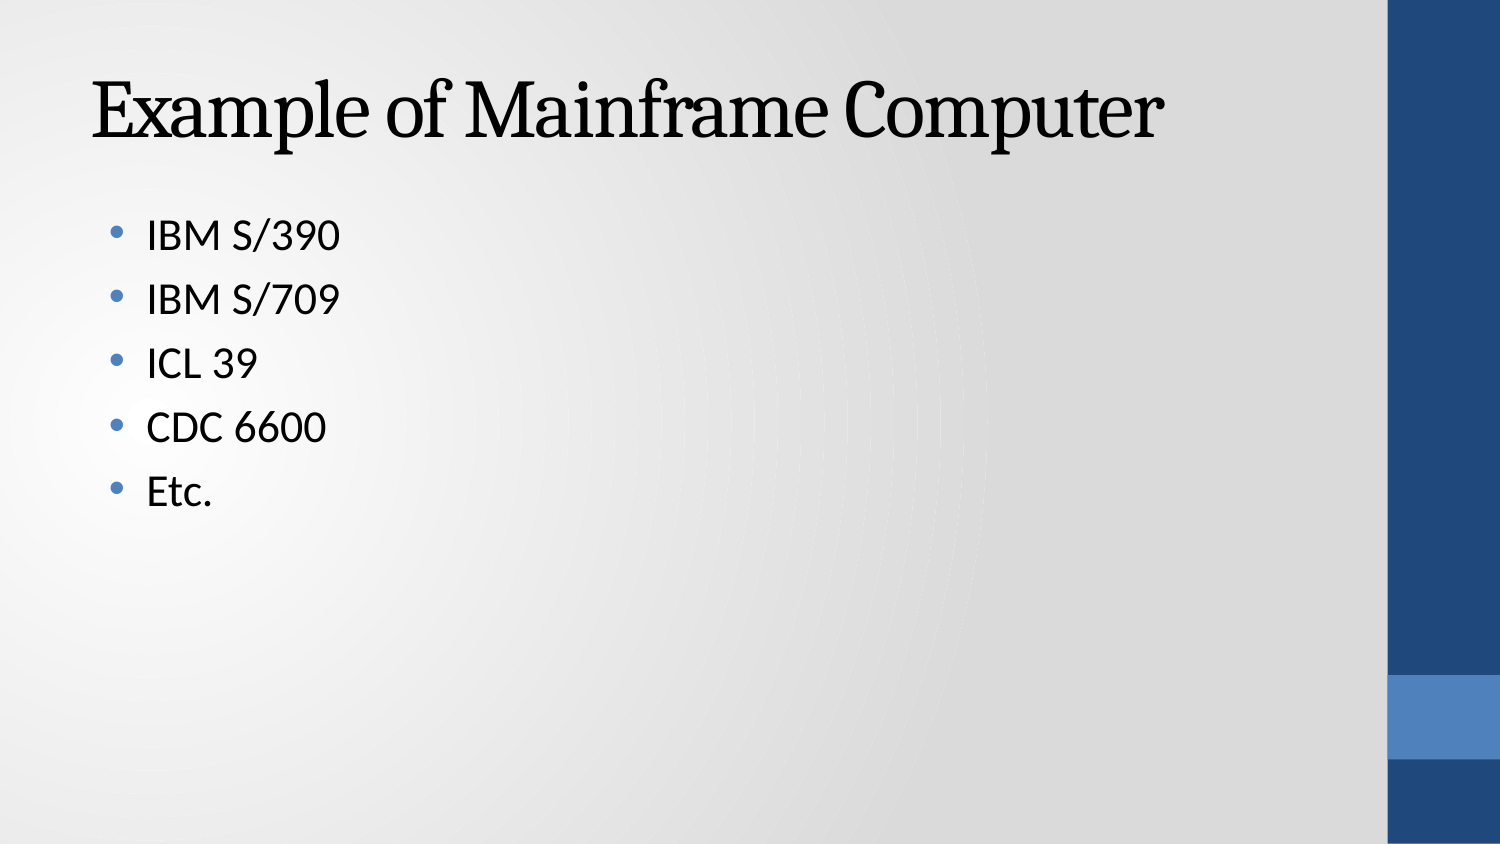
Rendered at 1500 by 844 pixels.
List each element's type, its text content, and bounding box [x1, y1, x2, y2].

title Example of Mainframe Computer [75, 33, 1325, 175]
list IBM S/390 IBM S/709 ICL 39 CDC 6600 Etc. [75, 196, 1325, 844]
